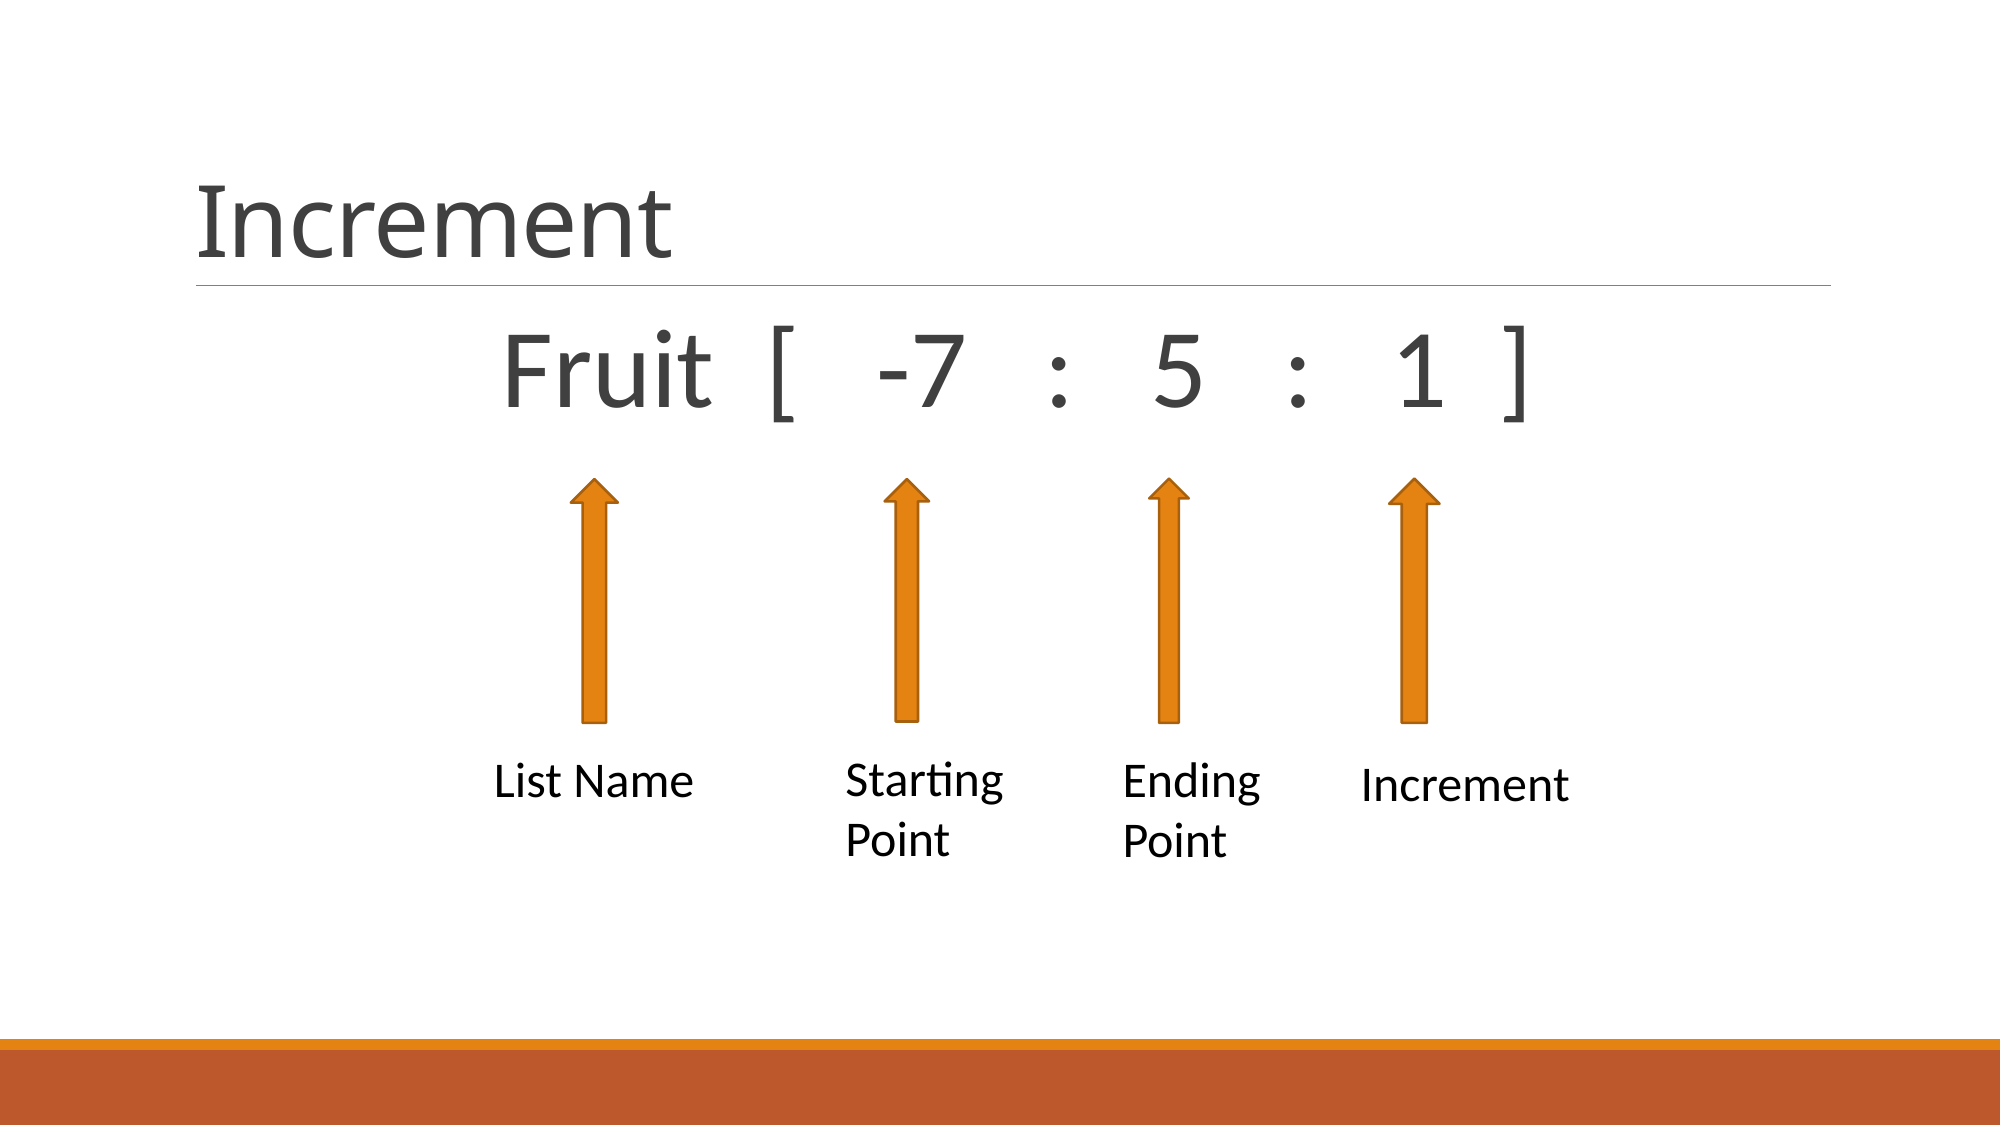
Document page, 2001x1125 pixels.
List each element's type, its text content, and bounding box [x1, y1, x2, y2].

text_box [1387, 477, 1441, 725]
text_box [569, 478, 620, 725]
text_box [883, 478, 931, 723]
text_box List Name [479, 740, 720, 816]
text_box Ending Point [1107, 740, 1360, 876]
title Increment [180, 47, 1830, 285]
text_box Starting Point [830, 739, 1075, 874]
text_box [1148, 477, 1190, 725]
list Fruit [ -7 : 5 : 1 ] [180, 302, 1830, 963]
text_box Increment [1345, 744, 1592, 819]
